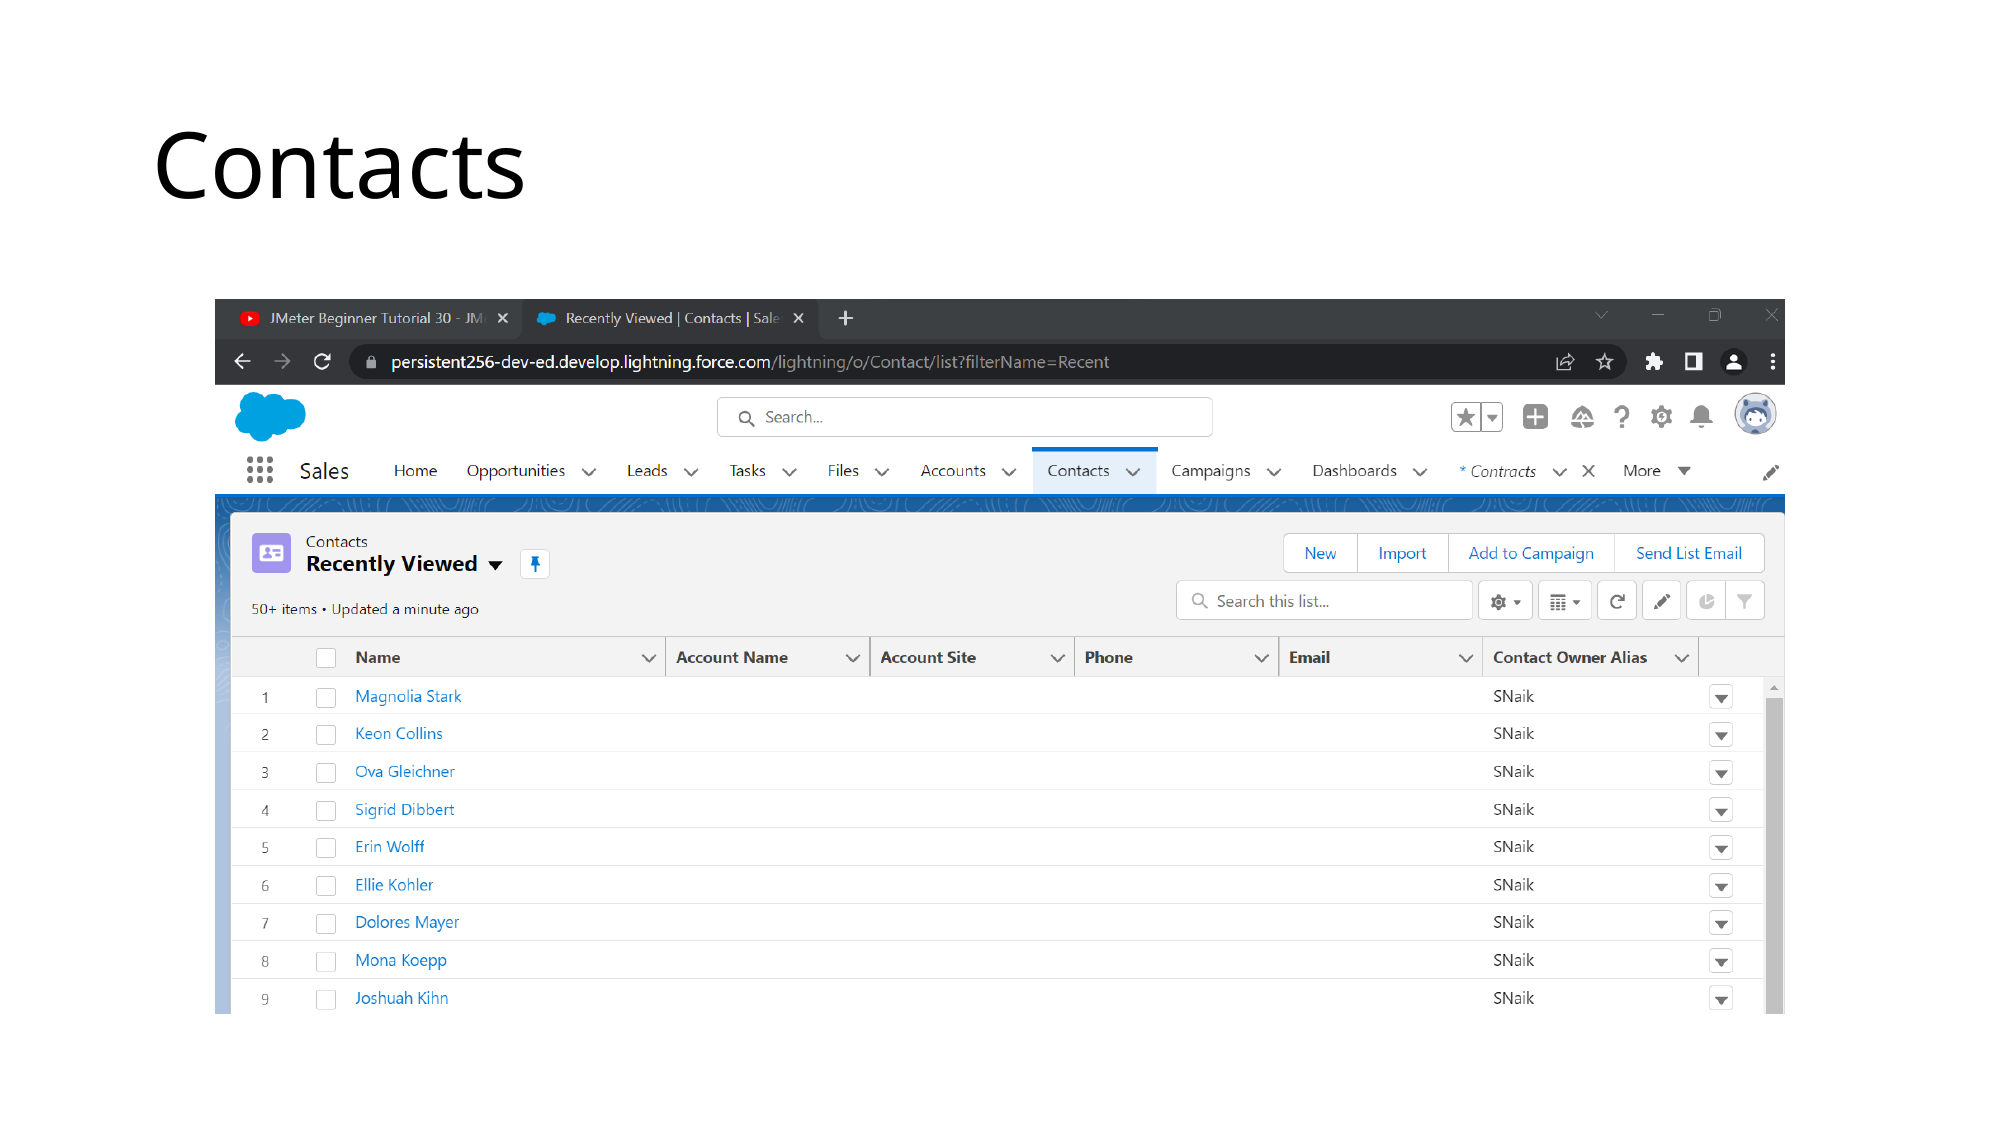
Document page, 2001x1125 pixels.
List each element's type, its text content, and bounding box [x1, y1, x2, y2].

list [215, 299, 1785, 1014]
title Contacts [137, 59, 1863, 278]
